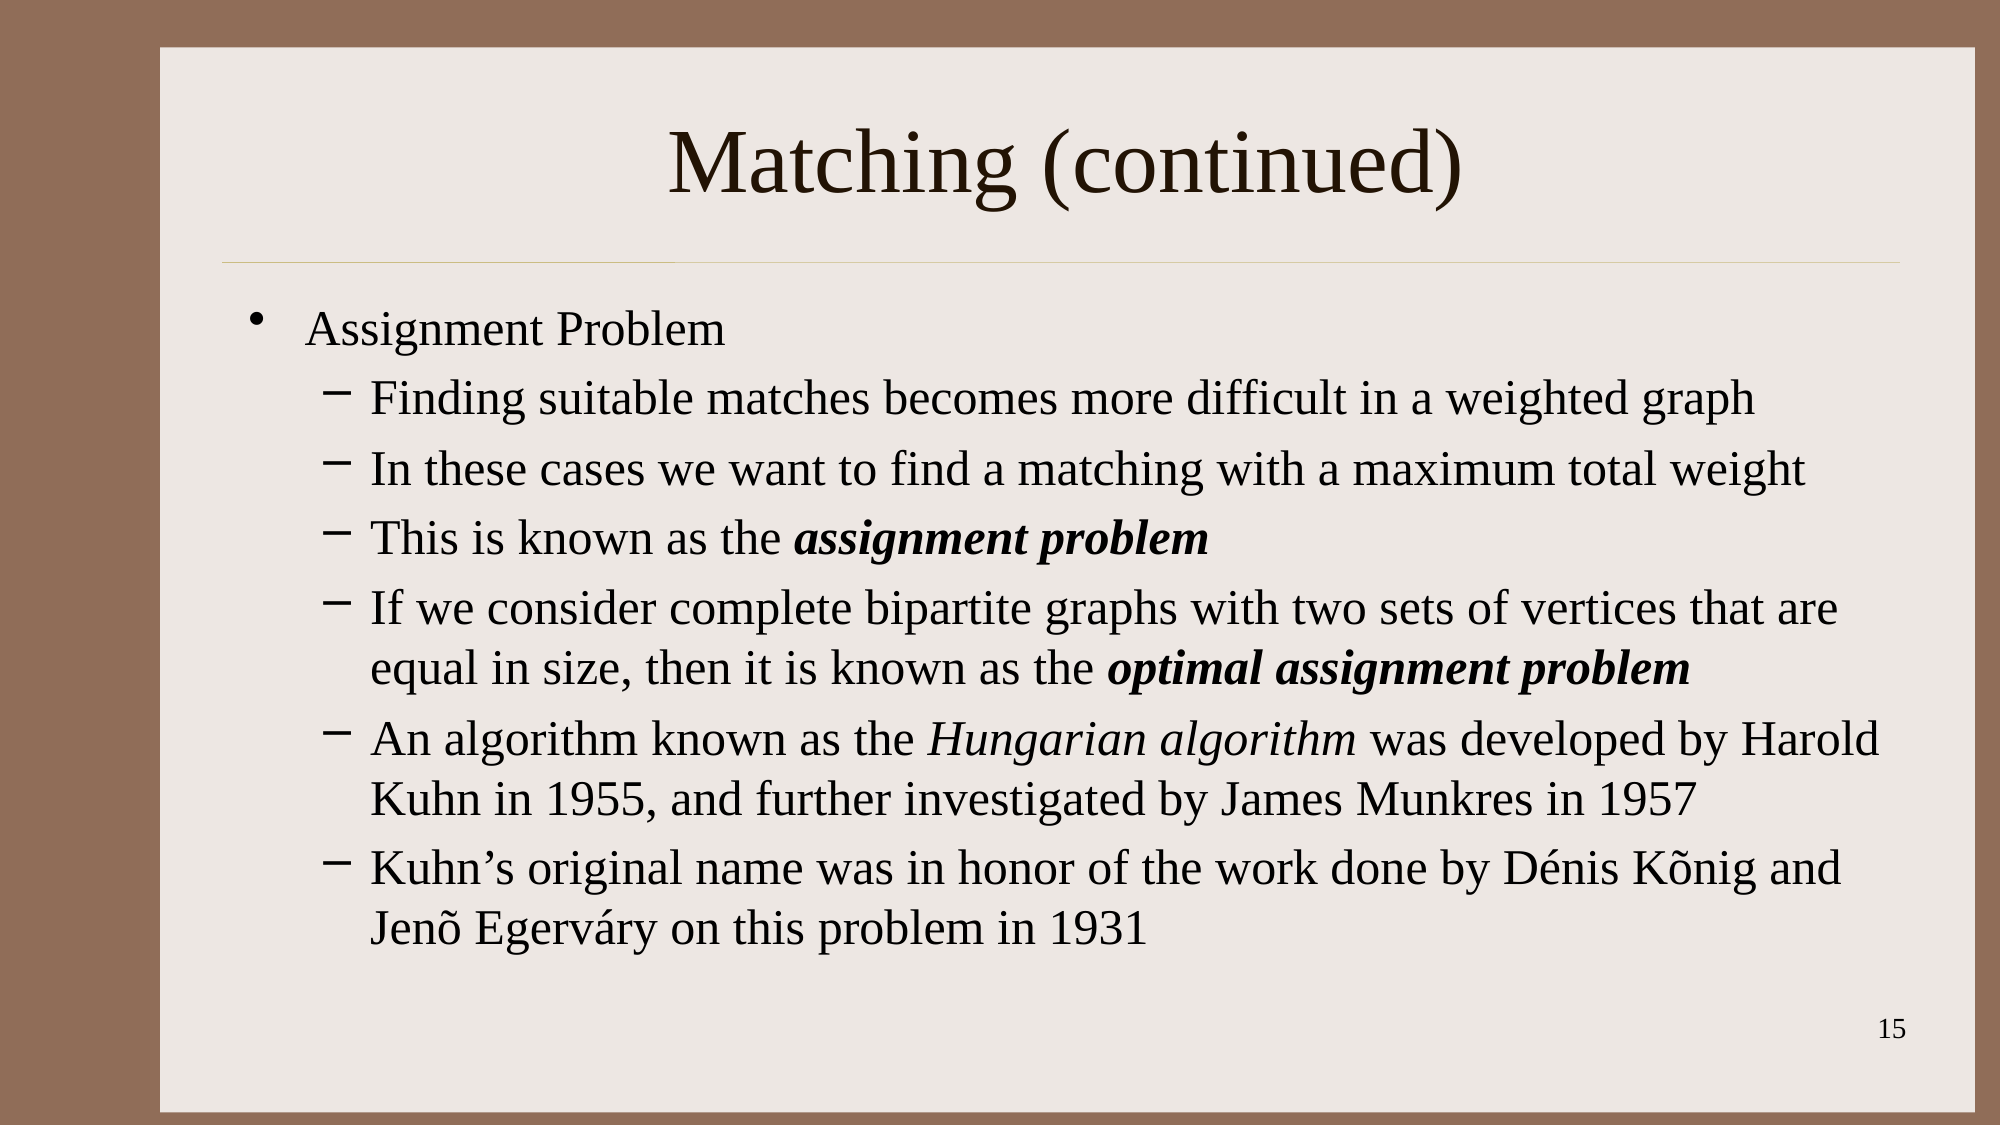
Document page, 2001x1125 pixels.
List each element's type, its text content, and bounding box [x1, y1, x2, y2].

list Assignment Problem Finding suitable matches becomes more difficult in a weighted graph In these cases we want to find a matching with a maximum total weight This is known as the assignment problem If we consider complete bipartite graphs with two sets of vertices that are equal in size, then it is known as the optimal assignment problem An algorithm known as the Hungarian algorithm was developed by Harold Kuhn in 1955, and further investigated by James Munkres in 1957 Kuhn’s original name was in honor of the work done by Dénis Kõnig and Jenõ Egerváry on this problem in 1931 [233, 287, 1900, 963]
slide_number 15 [1505, 1001, 1922, 1077]
title Matching (continued) [233, 62, 1900, 250]
